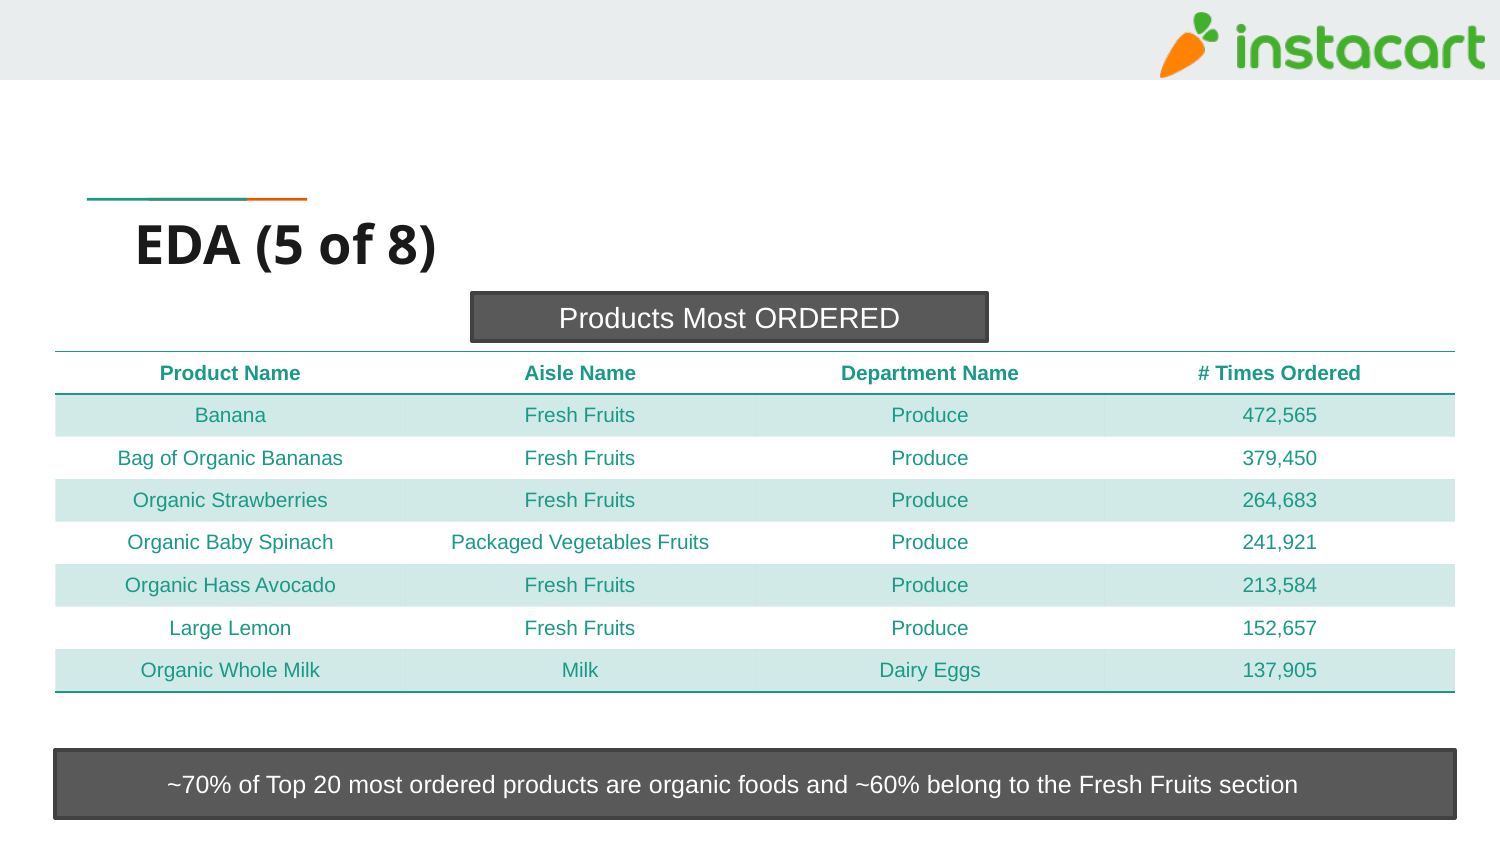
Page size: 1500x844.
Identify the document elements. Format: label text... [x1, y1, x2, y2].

table_cell 137,905 [1105, 649, 1455, 691]
table_cell 241,921 [1105, 522, 1455, 564]
text_box ~70% of Top 20 most ordered products are organic foods and ~60% belong to the Fresh Fruits section [53, 748, 1457, 820]
table_cell Fresh Fruits [405, 395, 755, 437]
table_header Aisle Name [405, 352, 755, 393]
table_cell Organic Strawberries [55, 479, 405, 522]
text_box Products Most ORDERED [470, 291, 989, 343]
table_cell Organic Baby Spinach [55, 522, 405, 564]
title EDA (5 of 8) [119, 195, 1381, 284]
table_cell Produce [755, 479, 1105, 522]
table_header # Times Ordered [1105, 352, 1455, 393]
table_cell Organic Hass Avocado [55, 564, 405, 607]
table_cell Produce [755, 395, 1105, 437]
table_cell Bag of Organic Bananas [55, 437, 405, 479]
table_cell Fresh Fruits [405, 479, 755, 522]
table_cell Fresh Fruits [405, 564, 755, 607]
table_cell 472,565 [1105, 395, 1455, 437]
table_cell 264,683 [1105, 479, 1455, 522]
table_cell 379,450 [1105, 437, 1455, 479]
table_cell Produce [755, 564, 1105, 607]
table_cell Organic Whole Milk [55, 649, 405, 691]
table_header Department Name [755, 352, 1105, 393]
table_cell Fresh Fruits [405, 607, 755, 649]
table_cell Produce [755, 437, 1105, 479]
table_cell 213,584 [1105, 564, 1455, 607]
table_cell Large Lemon [55, 607, 405, 649]
picture [1160, 11, 1485, 78]
table_cell Banana [55, 395, 405, 437]
table_cell Dairy Eggs [755, 649, 1105, 691]
table_cell Packaged Vegetables Fruits [405, 522, 755, 564]
table_cell Fresh Fruits [405, 437, 755, 479]
table_cell Produce [755, 522, 1105, 564]
table_cell Produce [755, 607, 1105, 649]
table_cell Milk [405, 649, 755, 691]
table_cell 152,657 [1105, 607, 1455, 649]
table_header Product Name [55, 352, 405, 393]
